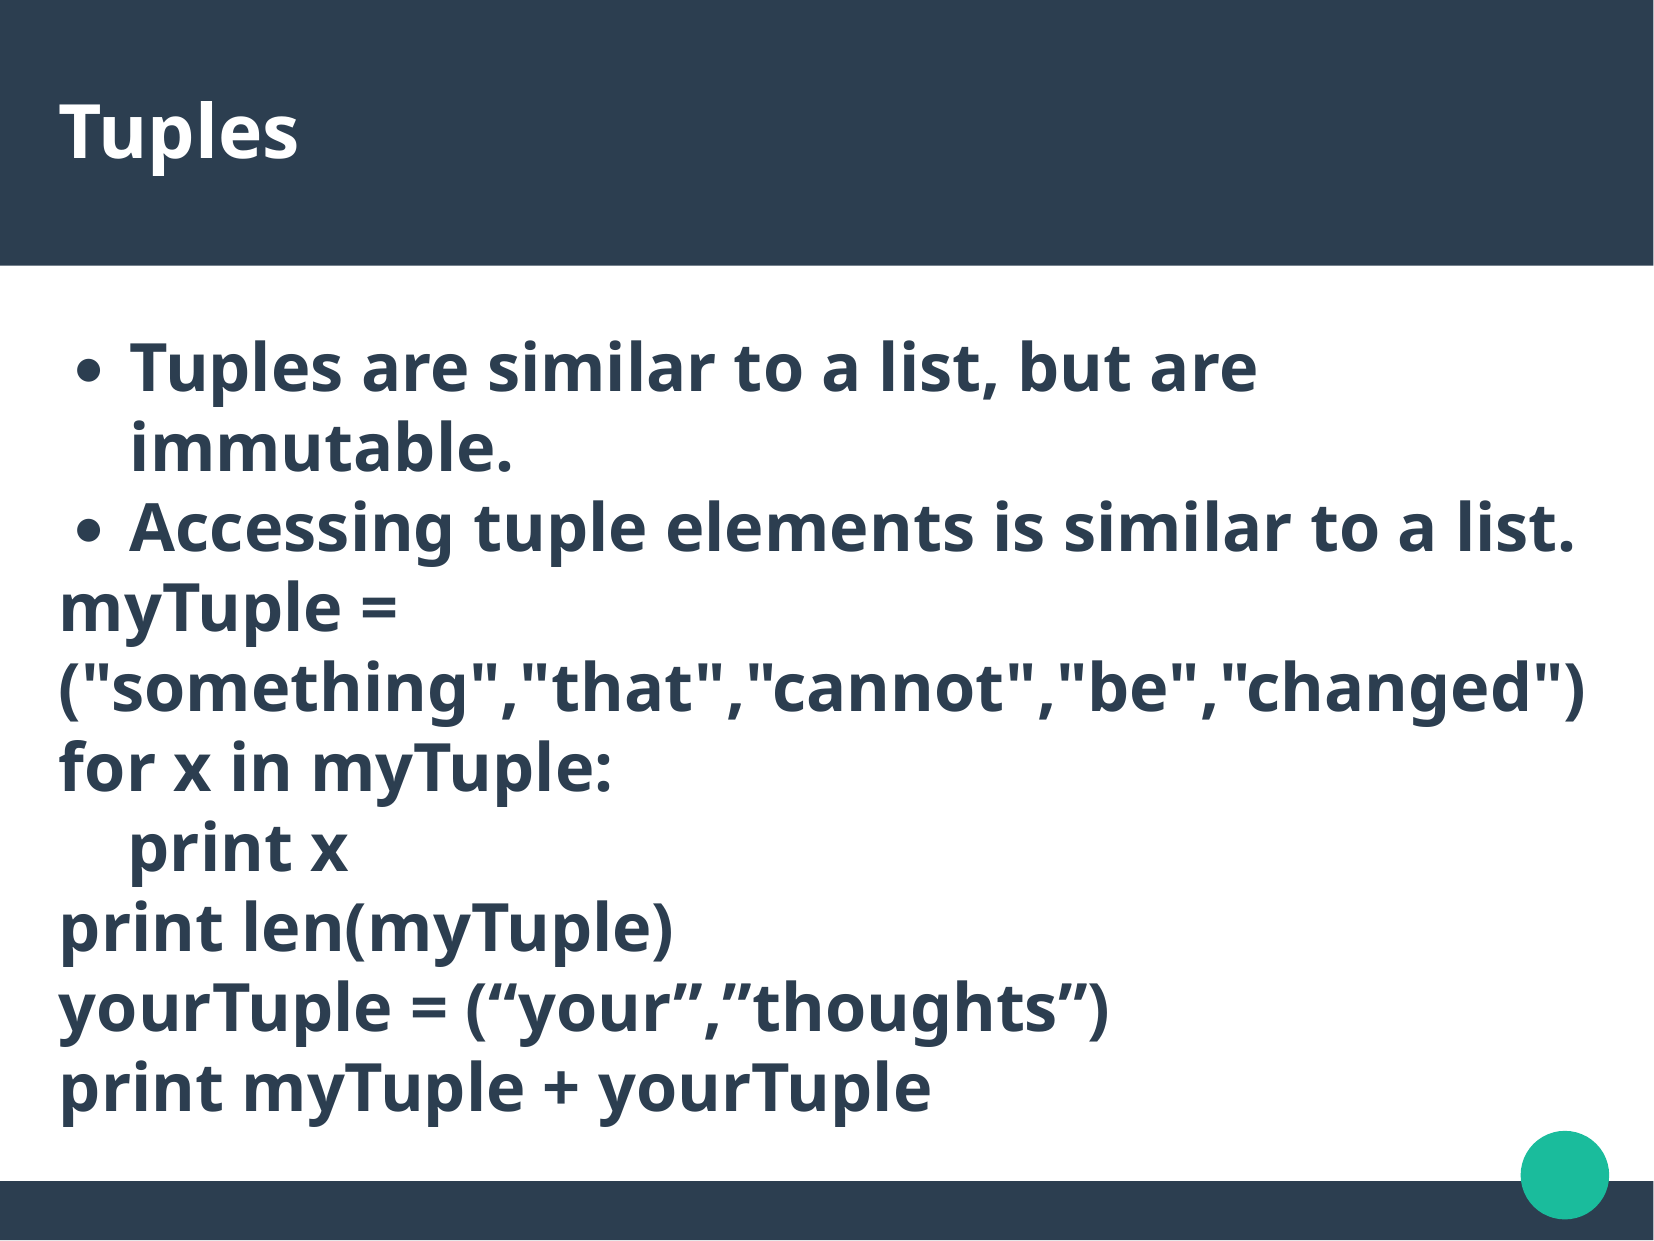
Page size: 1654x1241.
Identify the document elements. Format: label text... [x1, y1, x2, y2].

text_box Tuples [58, 49, 1595, 207]
text_box Tuples are similar to a list, but are immutable. Accessing tuple elements is similar to a list. myTuple = ("something","that","cannot","be","changed") for x in myTuple: print x print len(myTuple) yourTuple = (“your”,”thoughts”) print myTuple + yourTuple [58, 324, 1595, 1152]
